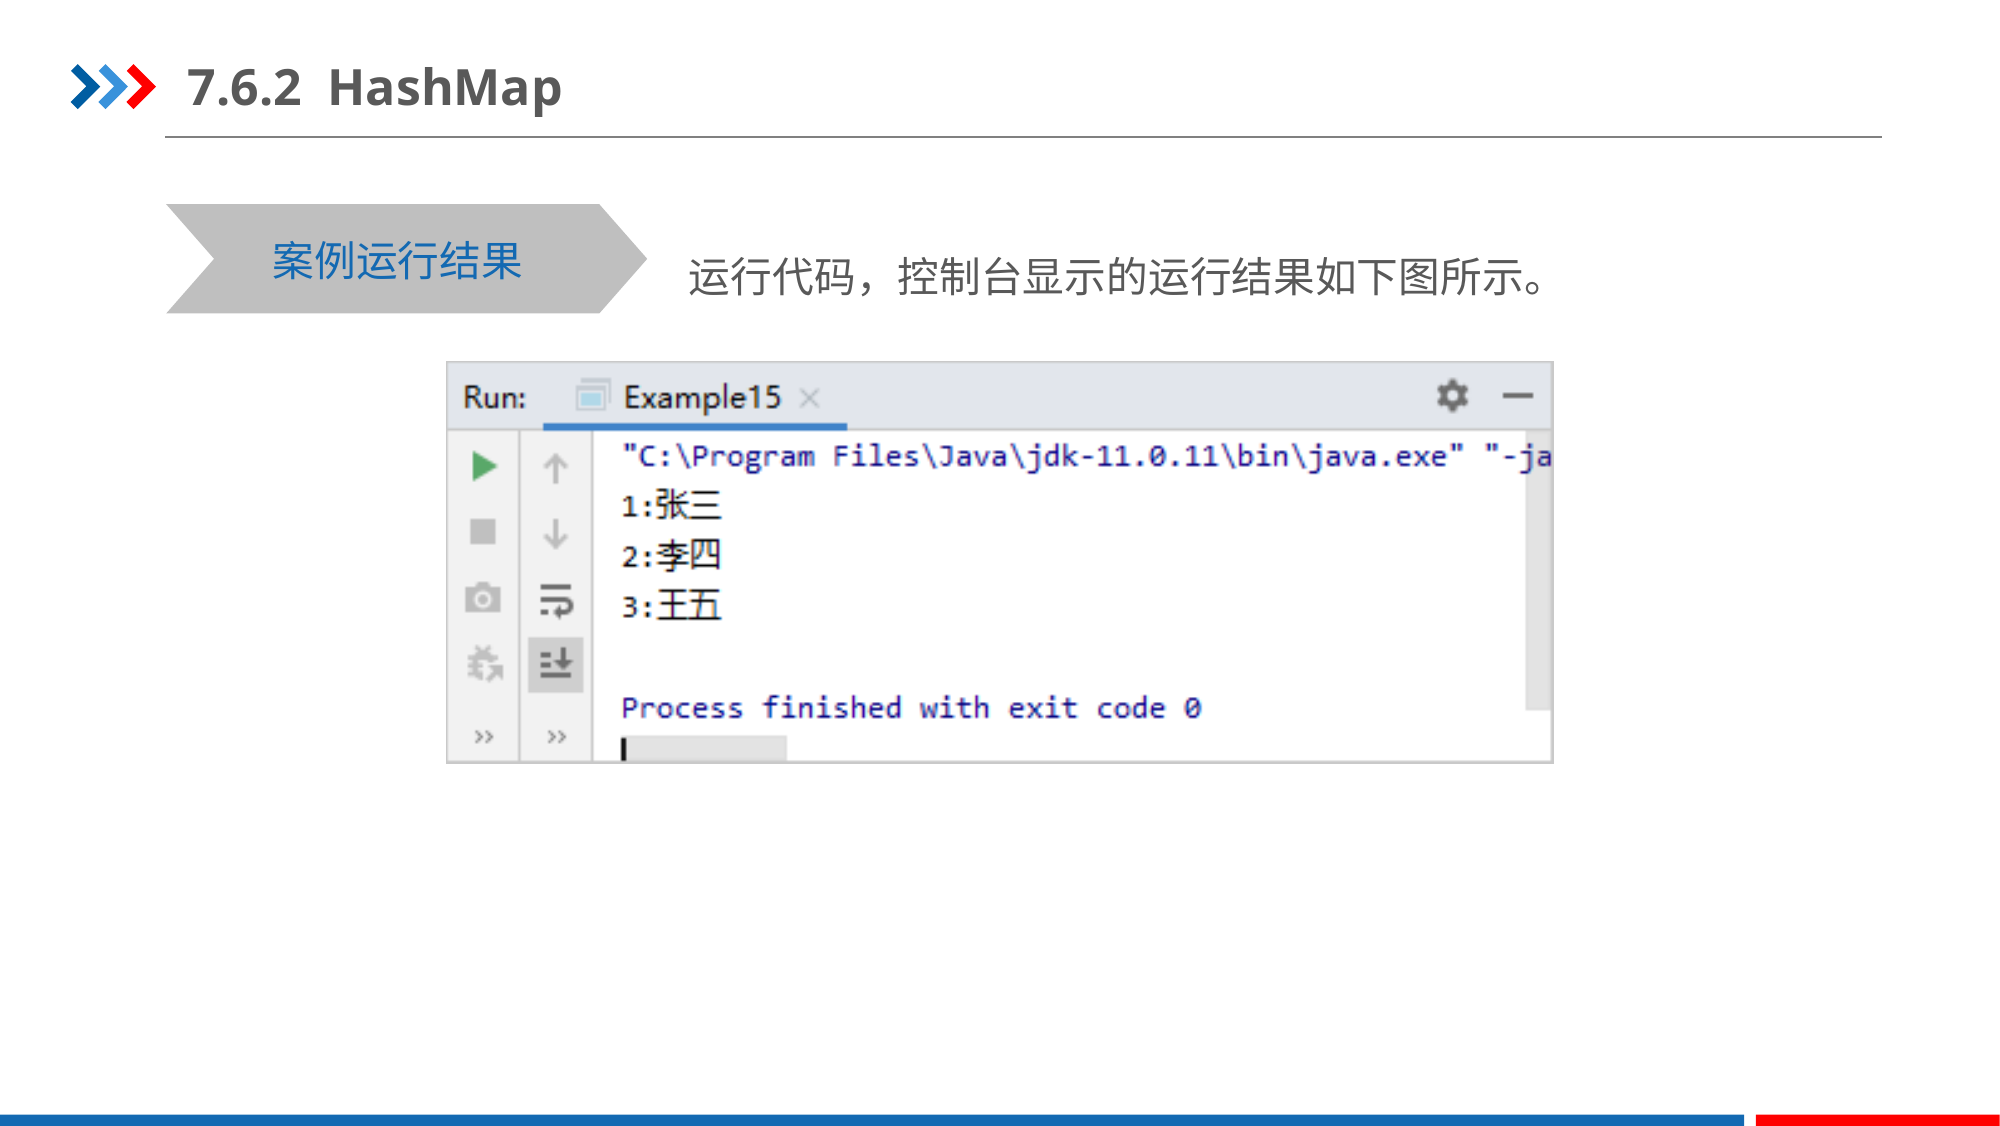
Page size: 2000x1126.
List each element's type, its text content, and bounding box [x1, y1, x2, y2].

text_box [166, 204, 648, 314]
picture [445, 361, 1554, 764]
text_box 案例运行结果 [257, 227, 538, 292]
text_box 运行代码，控制台显示的运行结果如下图所示。 [674, 218, 1581, 308]
text_box 7.6.2 HashMap [187, 43, 954, 127]
